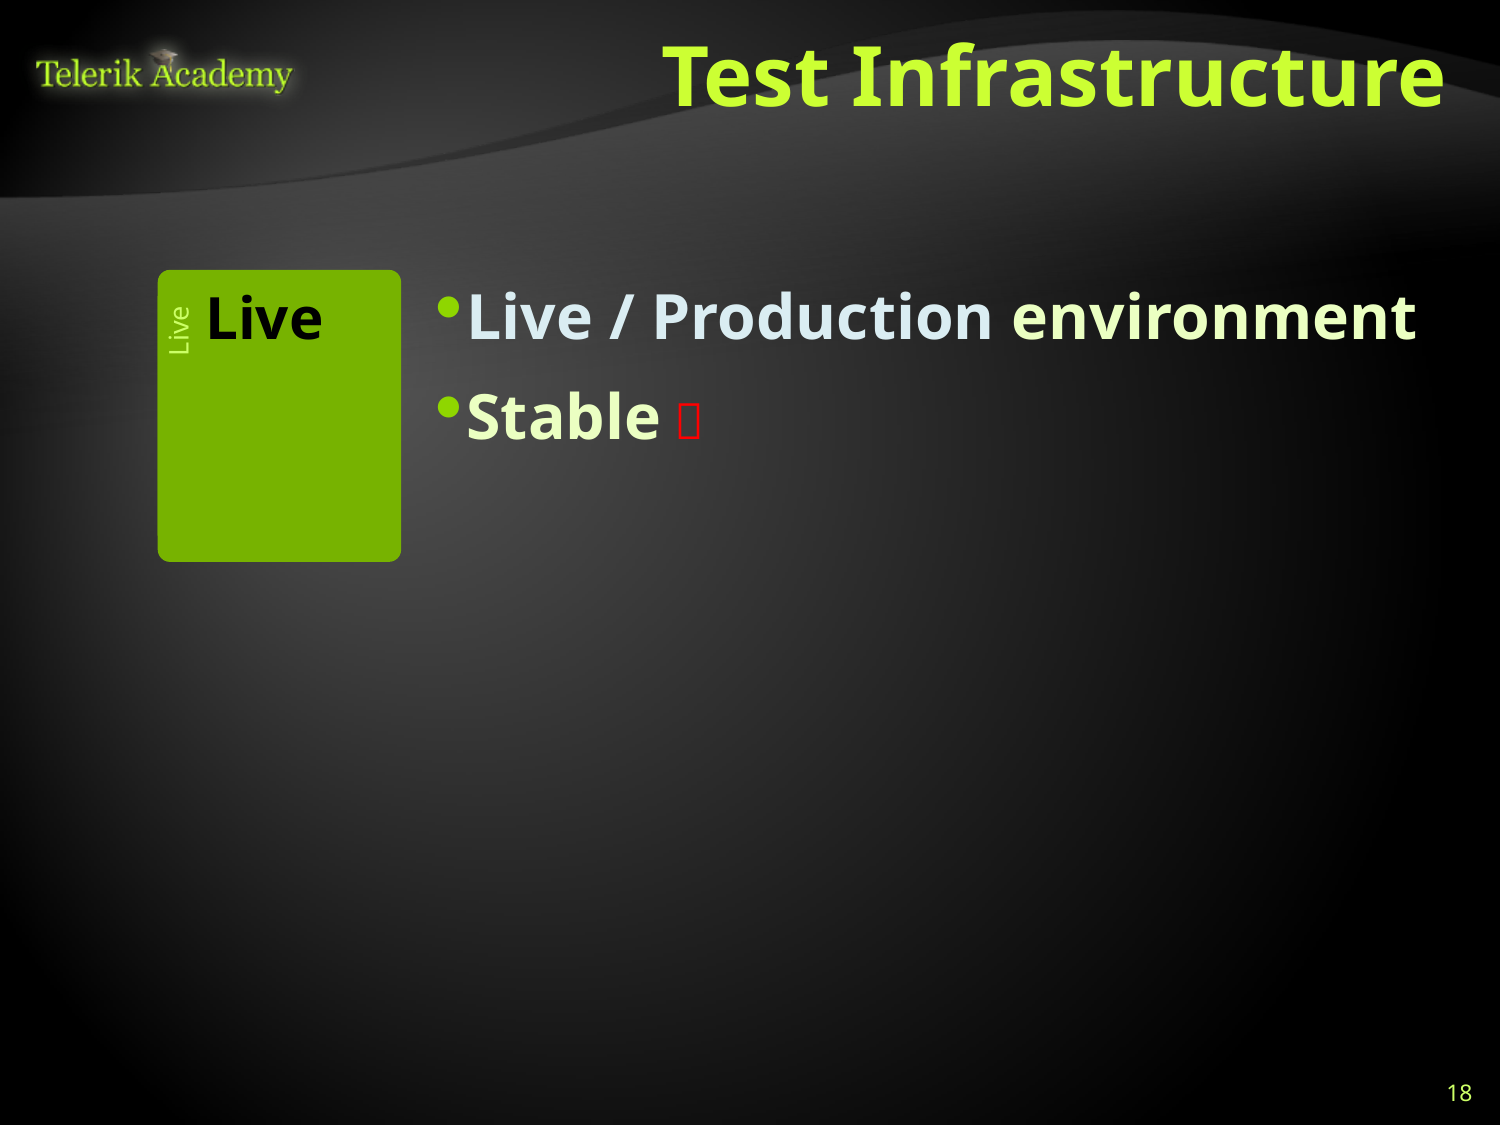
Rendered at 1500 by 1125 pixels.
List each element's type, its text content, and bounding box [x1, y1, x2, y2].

picture [0, 0, 1500, 1125]
slide_number 18 [1412, 1074, 1488, 1113]
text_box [157, 269, 402, 563]
text_box Live / Production environment Stable  [423, 269, 1433, 652]
title Test Infrastructure [300, 12, 1463, 150]
